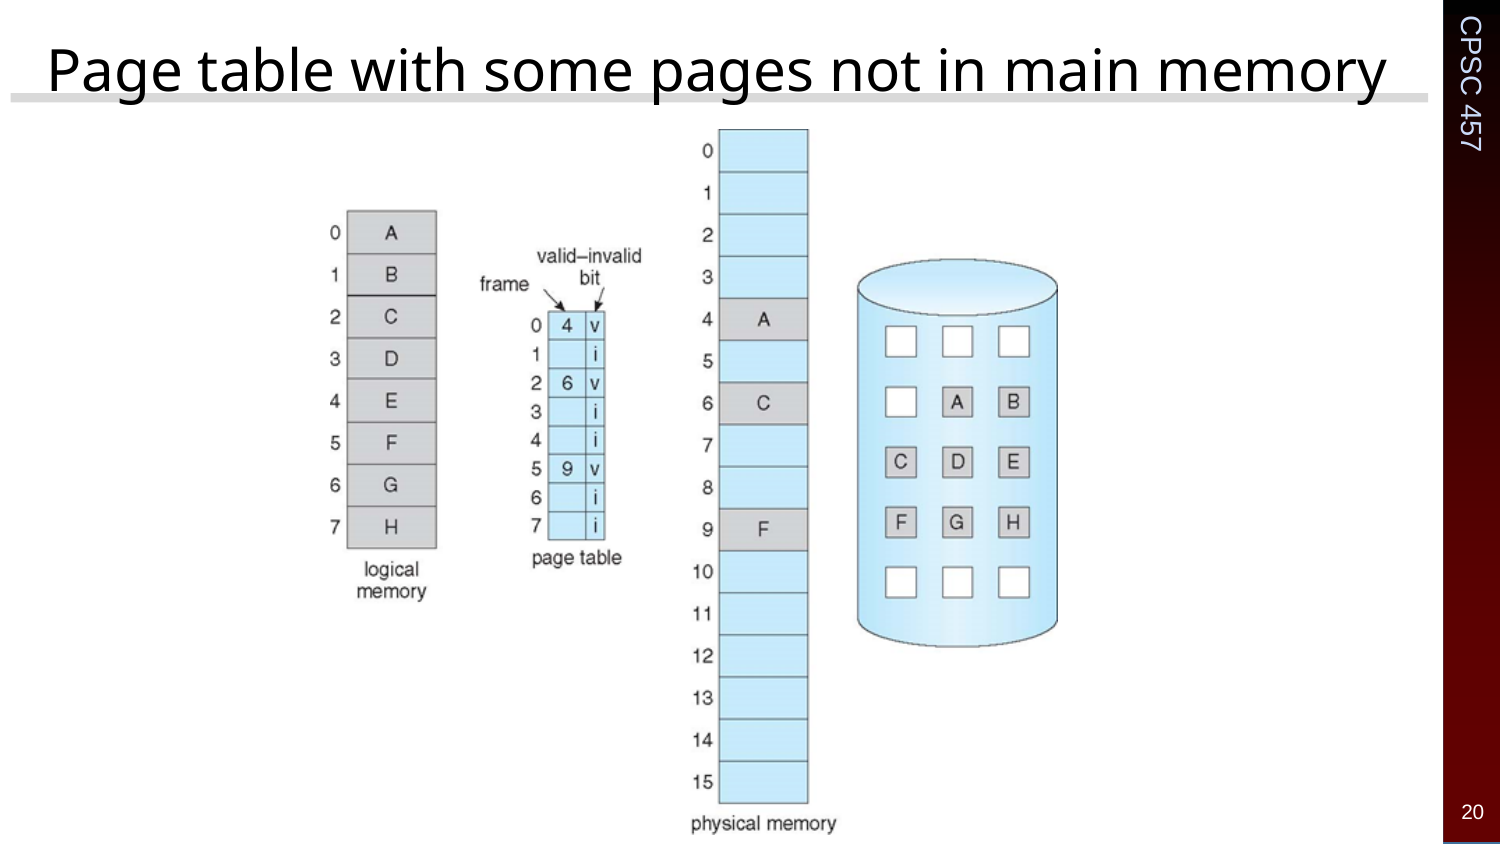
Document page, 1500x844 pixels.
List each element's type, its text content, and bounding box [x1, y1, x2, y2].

picture [330, 129, 1058, 835]
title Page table with some pages not in main memory [31, 17, 1429, 112]
picture [1443, 0, 1500, 844]
